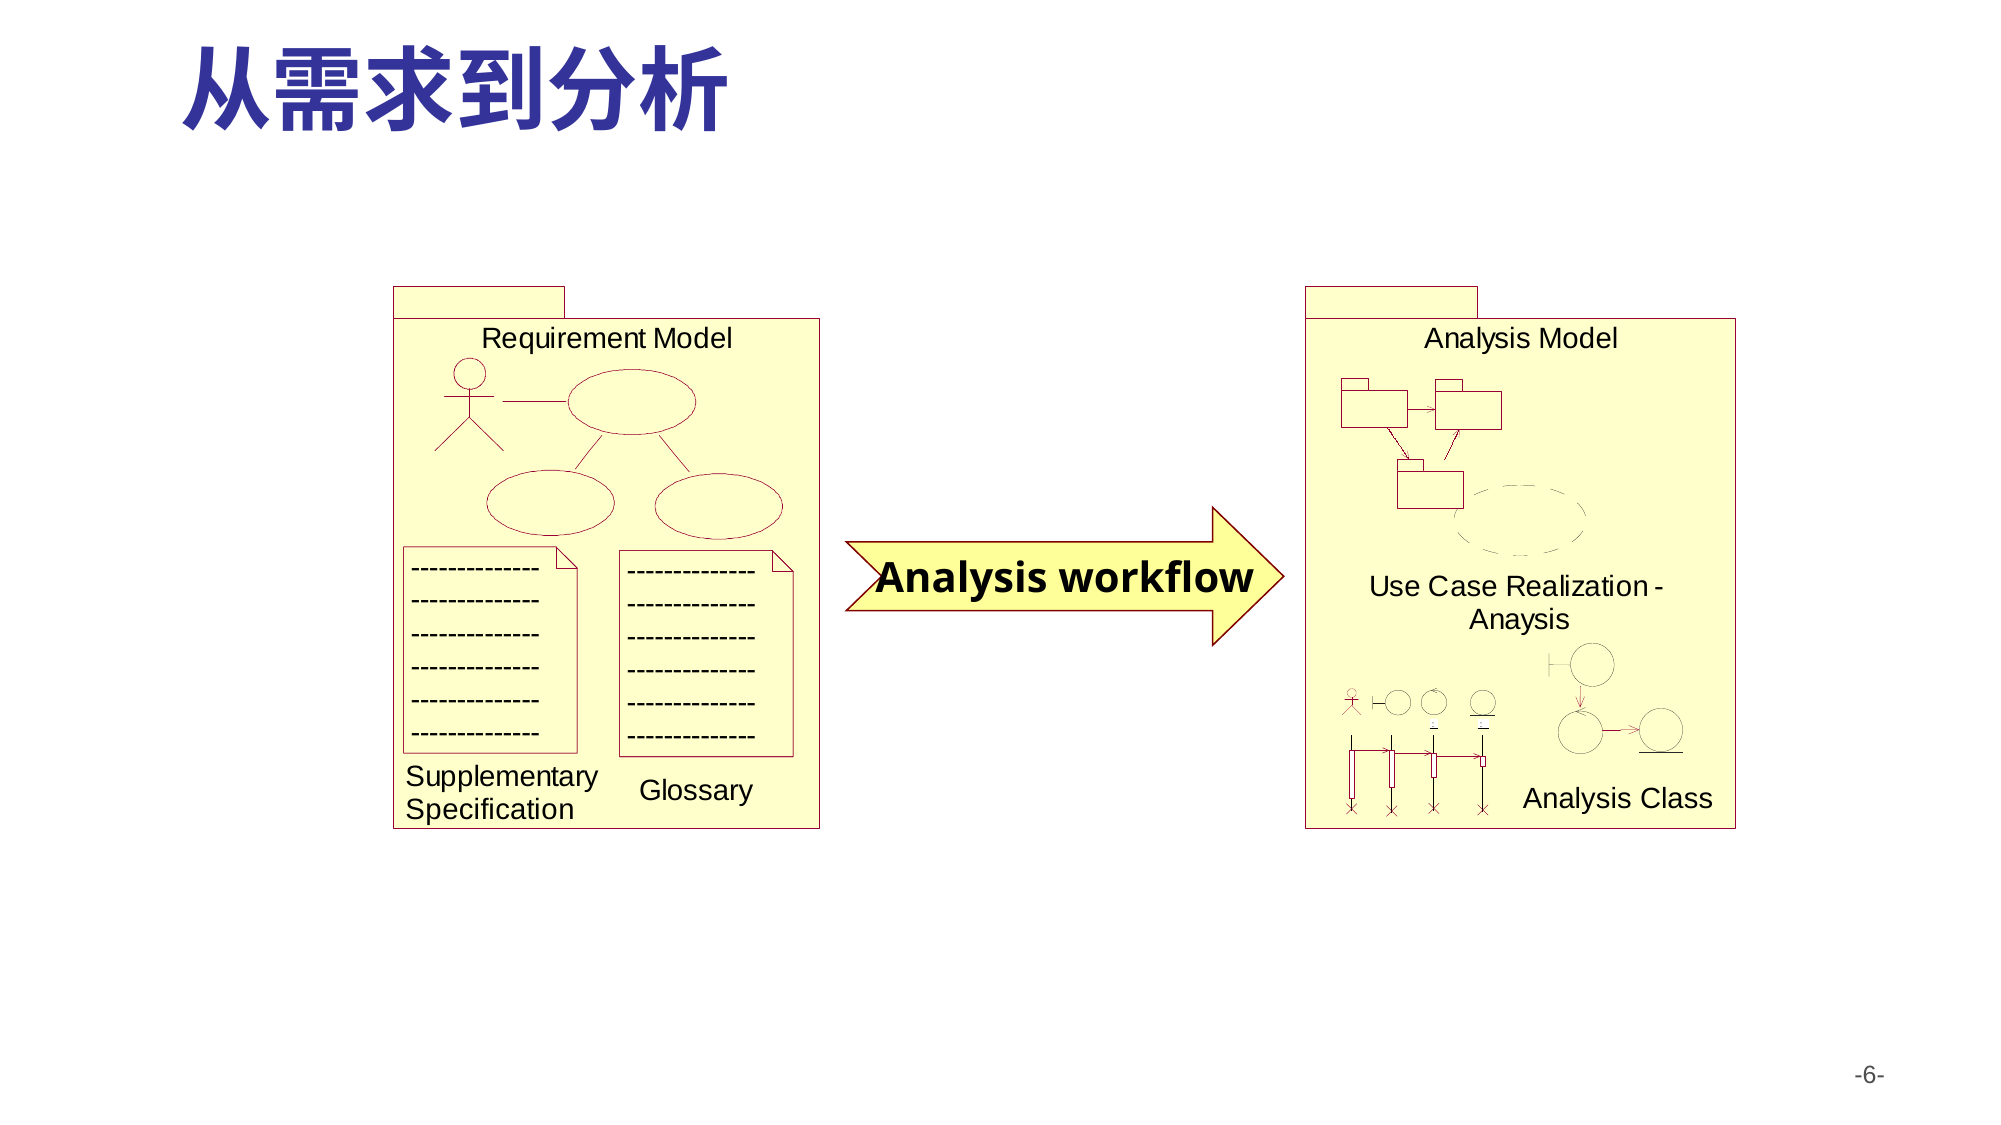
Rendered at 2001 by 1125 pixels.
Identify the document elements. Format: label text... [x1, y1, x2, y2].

slide_number -6- [1433, 1051, 1901, 1125]
picture [337, 258, 933, 858]
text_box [1283, 258, 1759, 858]
text_box Analysis workflow [937, 507, 1278, 646]
title 从需求到分析 [165, 42, 1817, 149]
